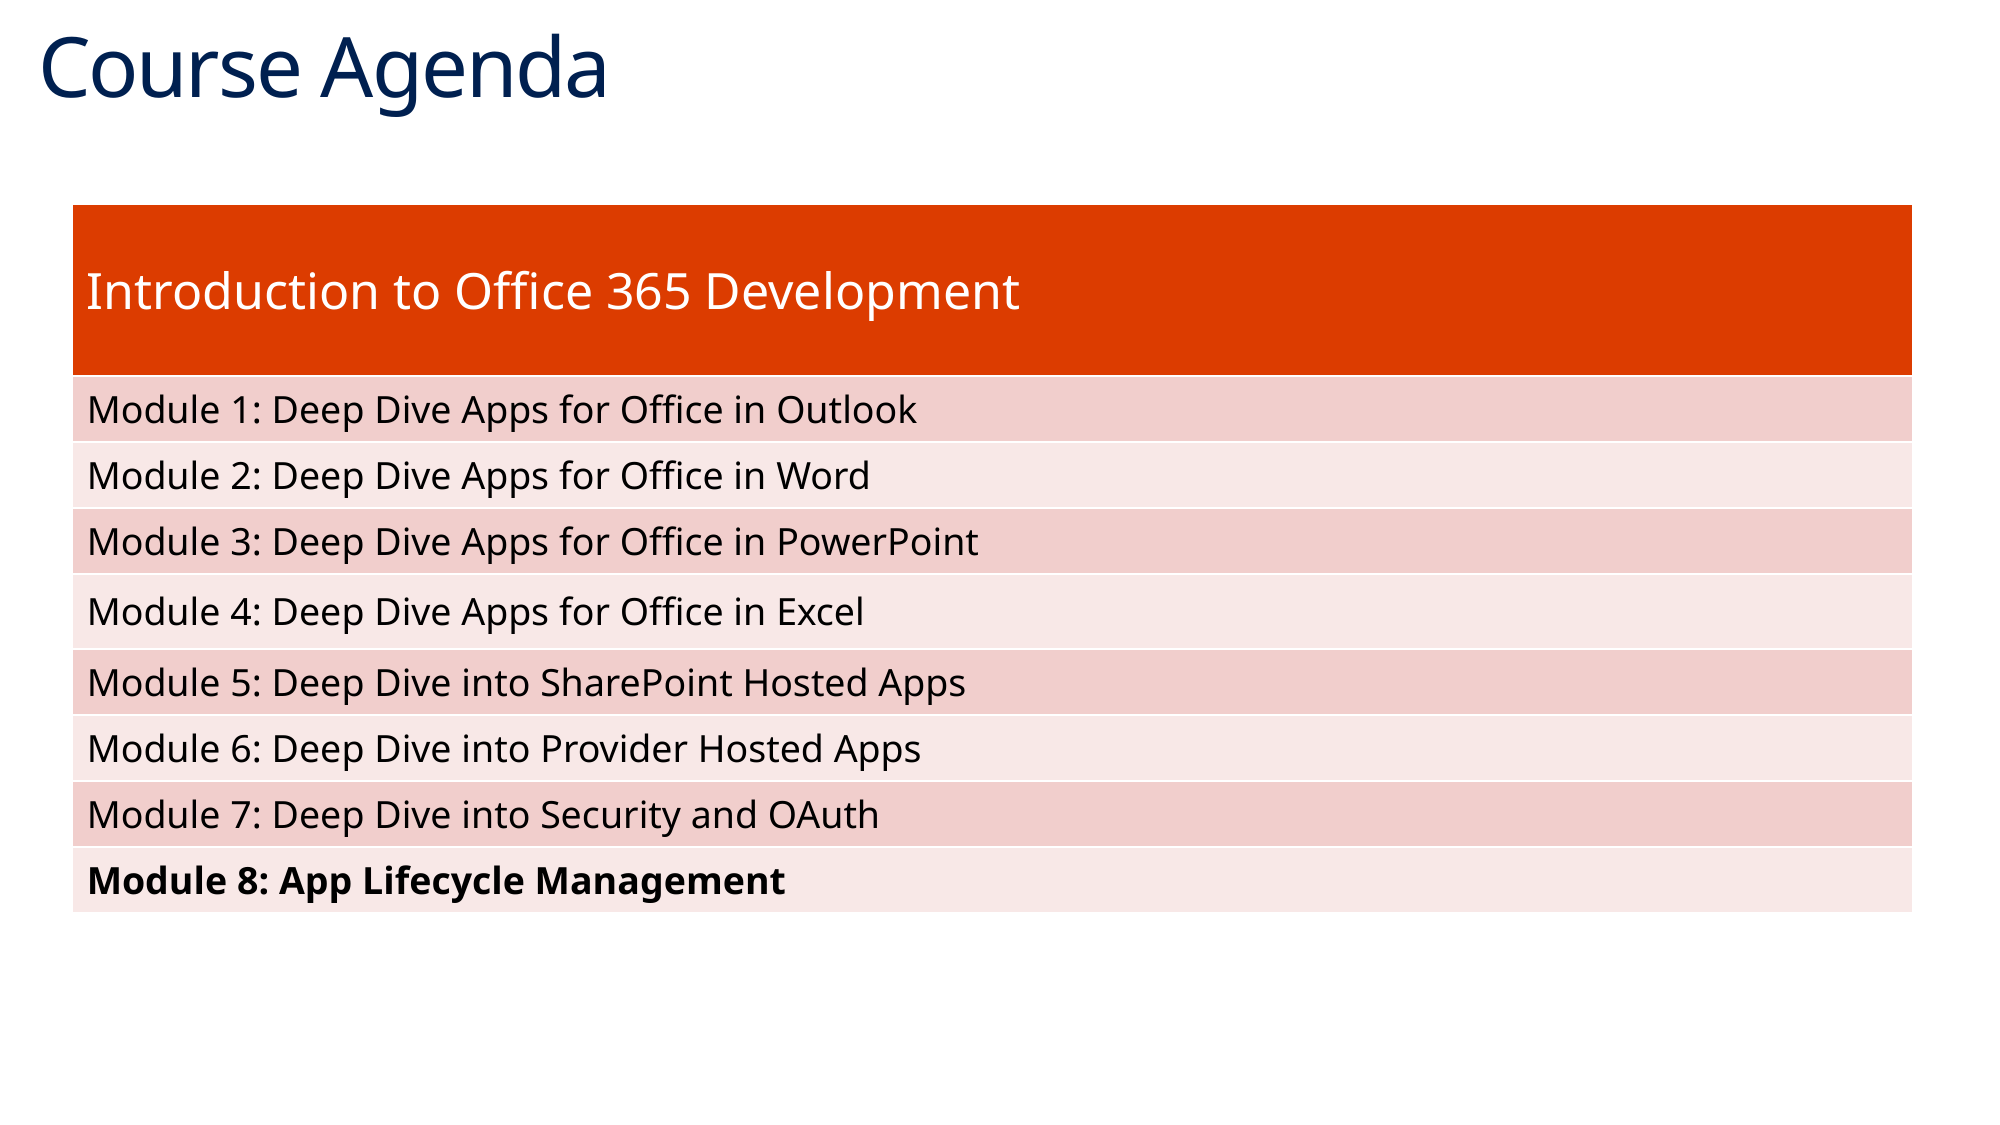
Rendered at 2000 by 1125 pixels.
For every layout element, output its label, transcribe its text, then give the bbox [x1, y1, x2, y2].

table_cell Module 6: Deep Dive into Provider Hosted Apps [73, 716, 1912, 780]
table_cell Module 7: Deep Dive into Security and OAuth [73, 782, 1912, 846]
title Course Agenda [38, 25, 1962, 224]
table_cell Module 2: Deep Dive Apps for Office in Word [73, 443, 1912, 507]
table_cell Module 8: App Lifecycle Management [73, 848, 1912, 912]
table_cell Module 1: Deep Dive Apps for Office in Outlook [73, 377, 1912, 441]
table_cell Module 3: Deep Dive Apps for Office in PowerPoint [73, 509, 1912, 573]
table_cell Module 4: Deep Dive Apps for Office in Excel [73, 575, 1912, 648]
table_cell Module 5: Deep Dive into SharePoint Hosted Apps [73, 650, 1912, 714]
table_header Introduction to Office 365 Development [73, 205, 1912, 375]
